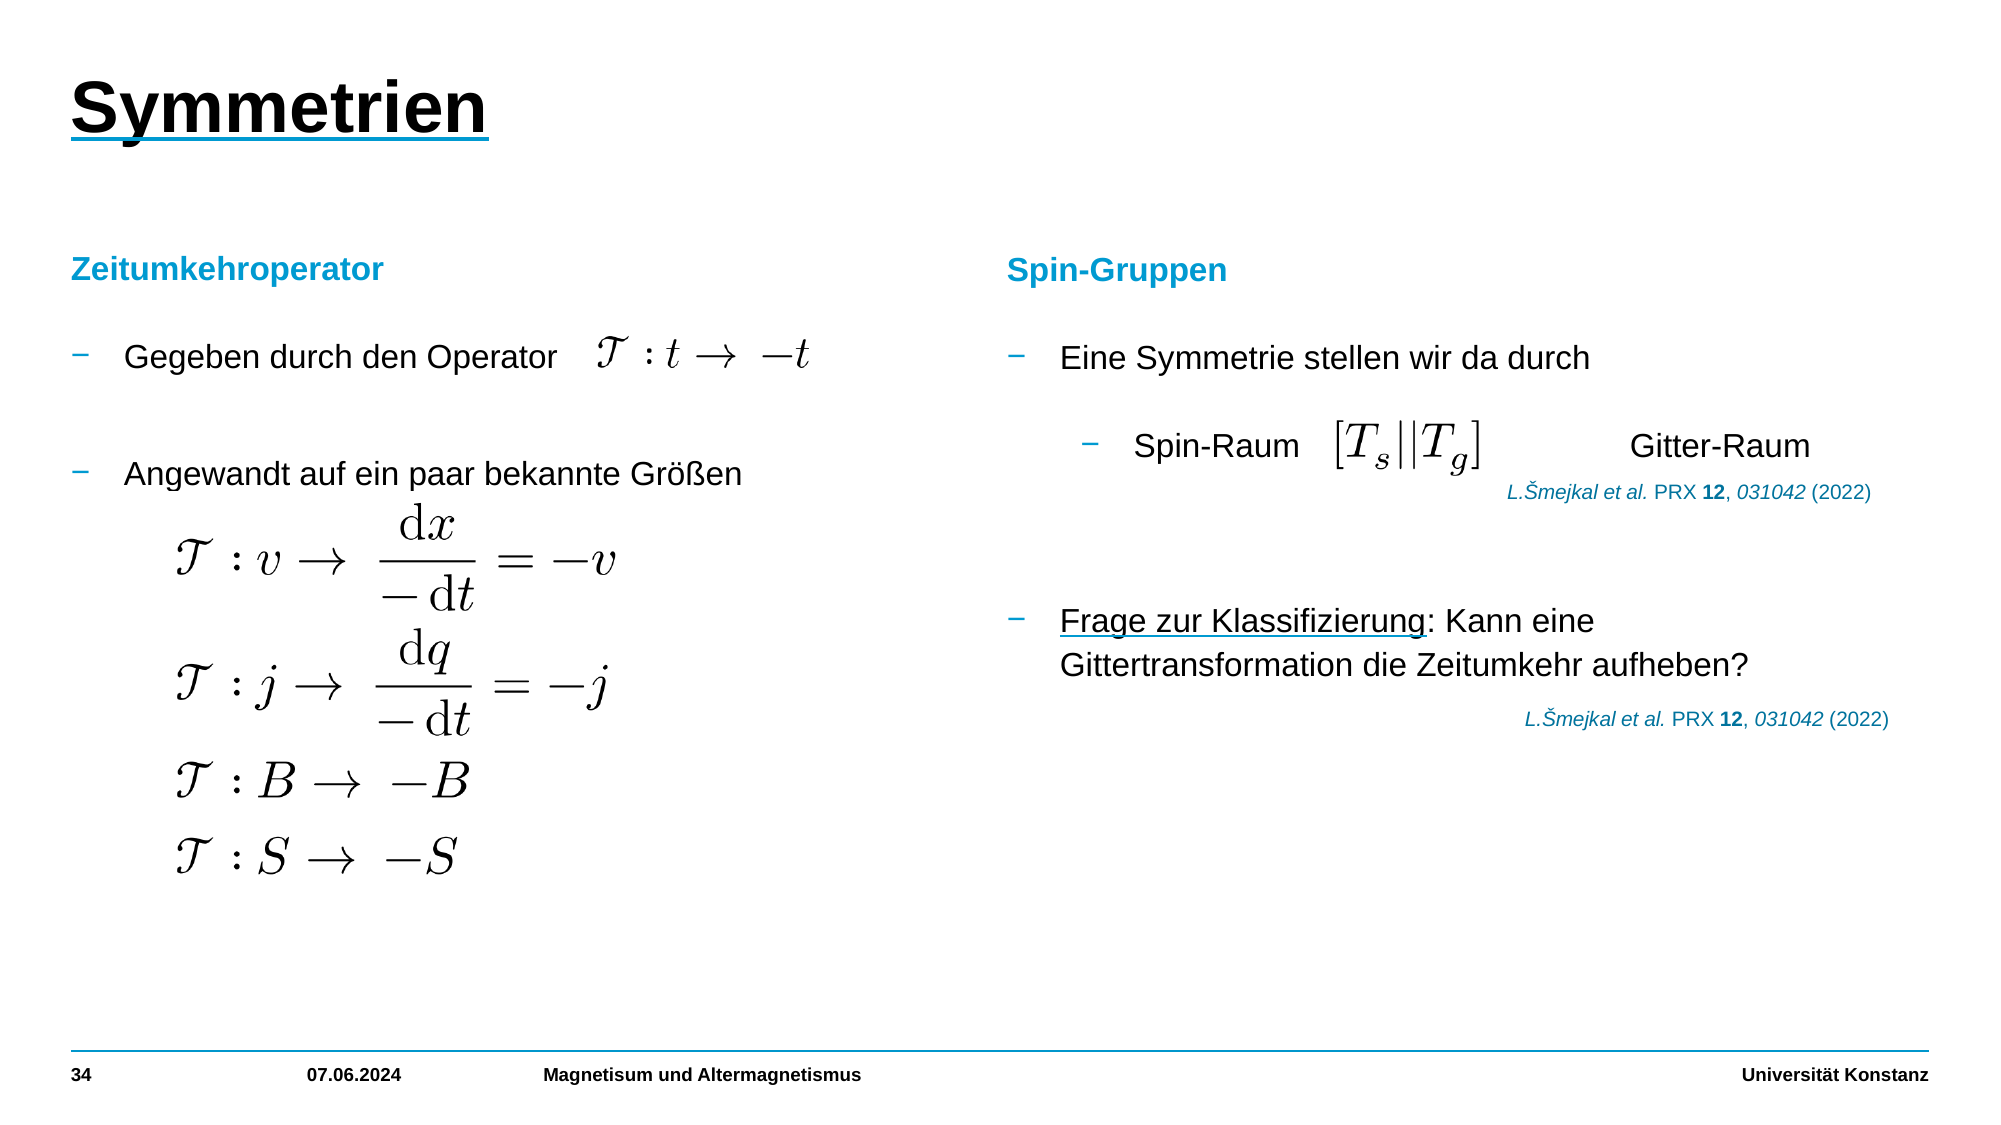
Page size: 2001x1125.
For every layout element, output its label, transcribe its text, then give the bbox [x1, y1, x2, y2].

title Symmetrien [70, 66, 1457, 268]
text_box L.Šmejkal et al. PRX 12, 031042 (2022) [1492, 471, 1887, 512]
footer Magnetisum und Altermagnetismus [543, 1058, 1489, 1094]
text_box L.Šmejkal et al. PRX 12, 031042 (2022) [1510, 698, 1905, 738]
list Zeitumkehroperator Gegeben durch den Operator Angewandt auf ein paar bekannte Größen [70, 268, 882, 1000]
picture [586, 327, 816, 379]
picture [1322, 411, 1489, 480]
slide_number 34 [70, 1058, 276, 1094]
picture [164, 491, 639, 891]
text_box Spin-Gruppen Eine Symmetrie stellen wir da durch Spin-Raum Gitter-Raum Frage zur Klassifizierung: Kann eine Gittertransformation die Zeitumkehr aufheben? [1006, 244, 1818, 1001]
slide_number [306, 1058, 512, 1094]
